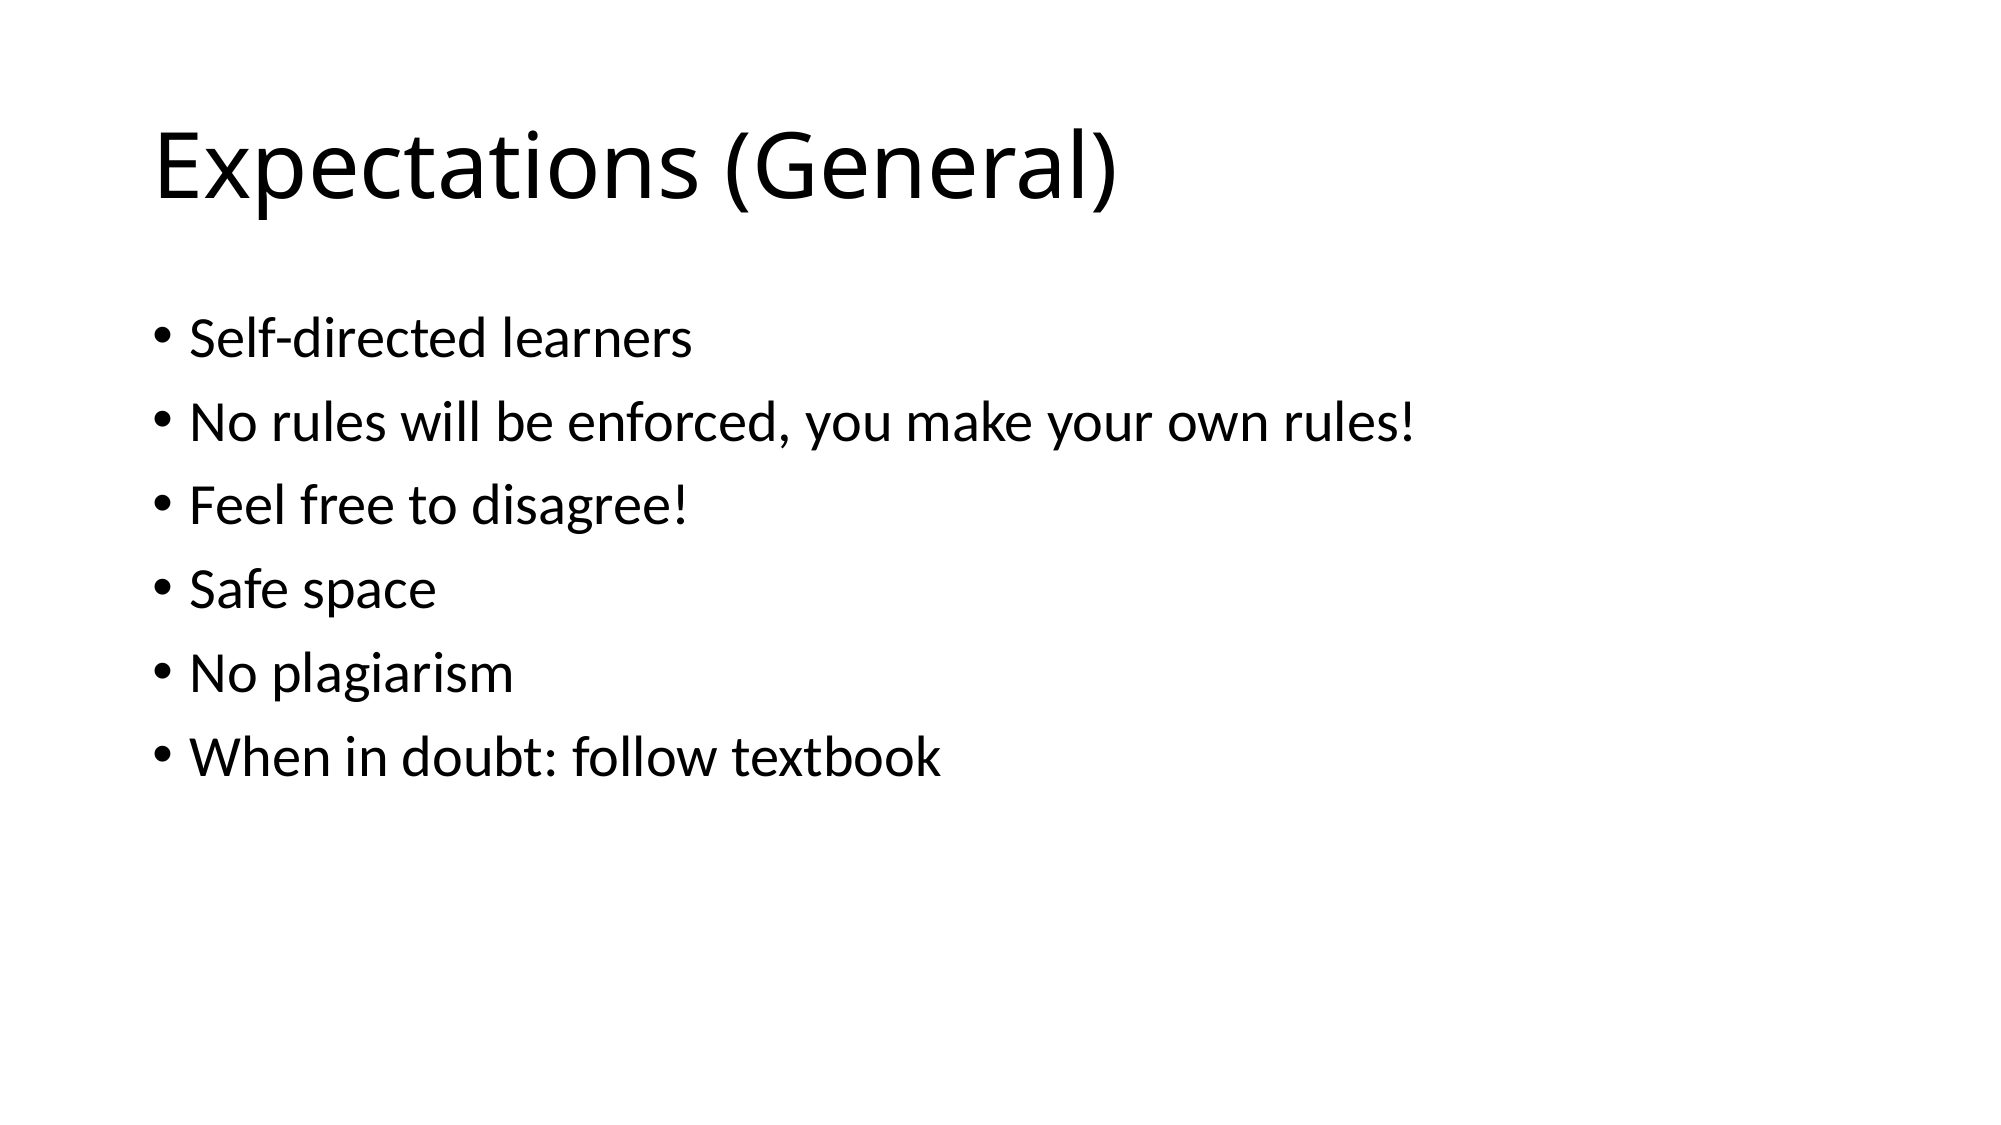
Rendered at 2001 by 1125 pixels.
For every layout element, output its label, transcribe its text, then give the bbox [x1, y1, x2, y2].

title Expectations (General) [137, 59, 1863, 278]
list Self-directed learners No rules will be enforced, you make your own rules! Feel free to disagree! Safe space No plagiarism When in doubt: follow textbook [137, 299, 1863, 1014]
